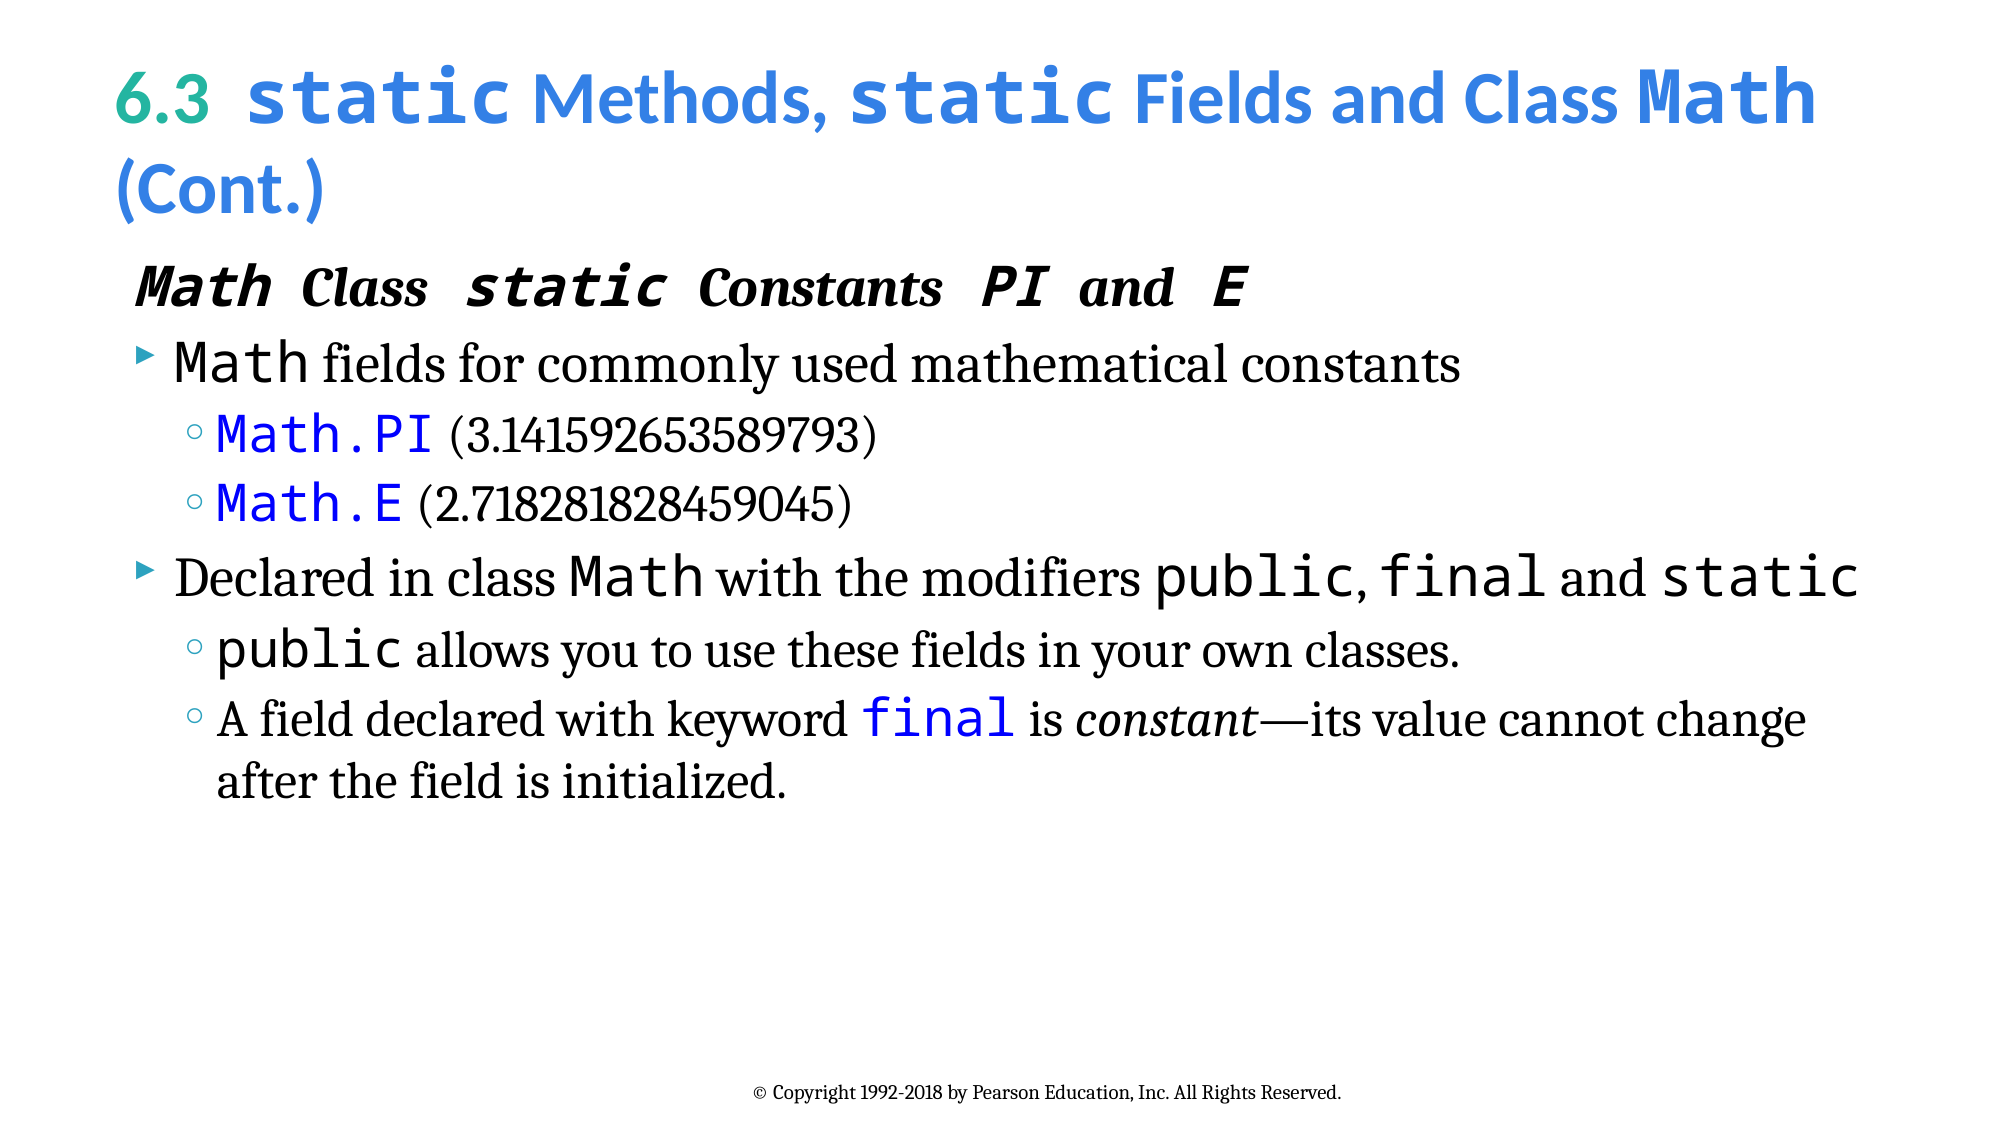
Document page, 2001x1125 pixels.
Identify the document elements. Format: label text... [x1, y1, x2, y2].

footer © Copyright 1992-2018 by Pearson Education, Inc. All Rights Reserved. [736, 1051, 1892, 1112]
title 6.3 static Methods, static Fields and Class Math (Cont.) [99, 45, 1900, 233]
list Math Class static Constants PI and E Math fields for commonly used mathematical constants Math.PI (3.141592653589793) Math.E (2.718281828459045) Declared in class Math with the modifiers public, final and static public allows you to use these fields in your own classes. A field declared with keyword final is constant—its value cannot change after the field is initialized. [99, 242, 1900, 986]
